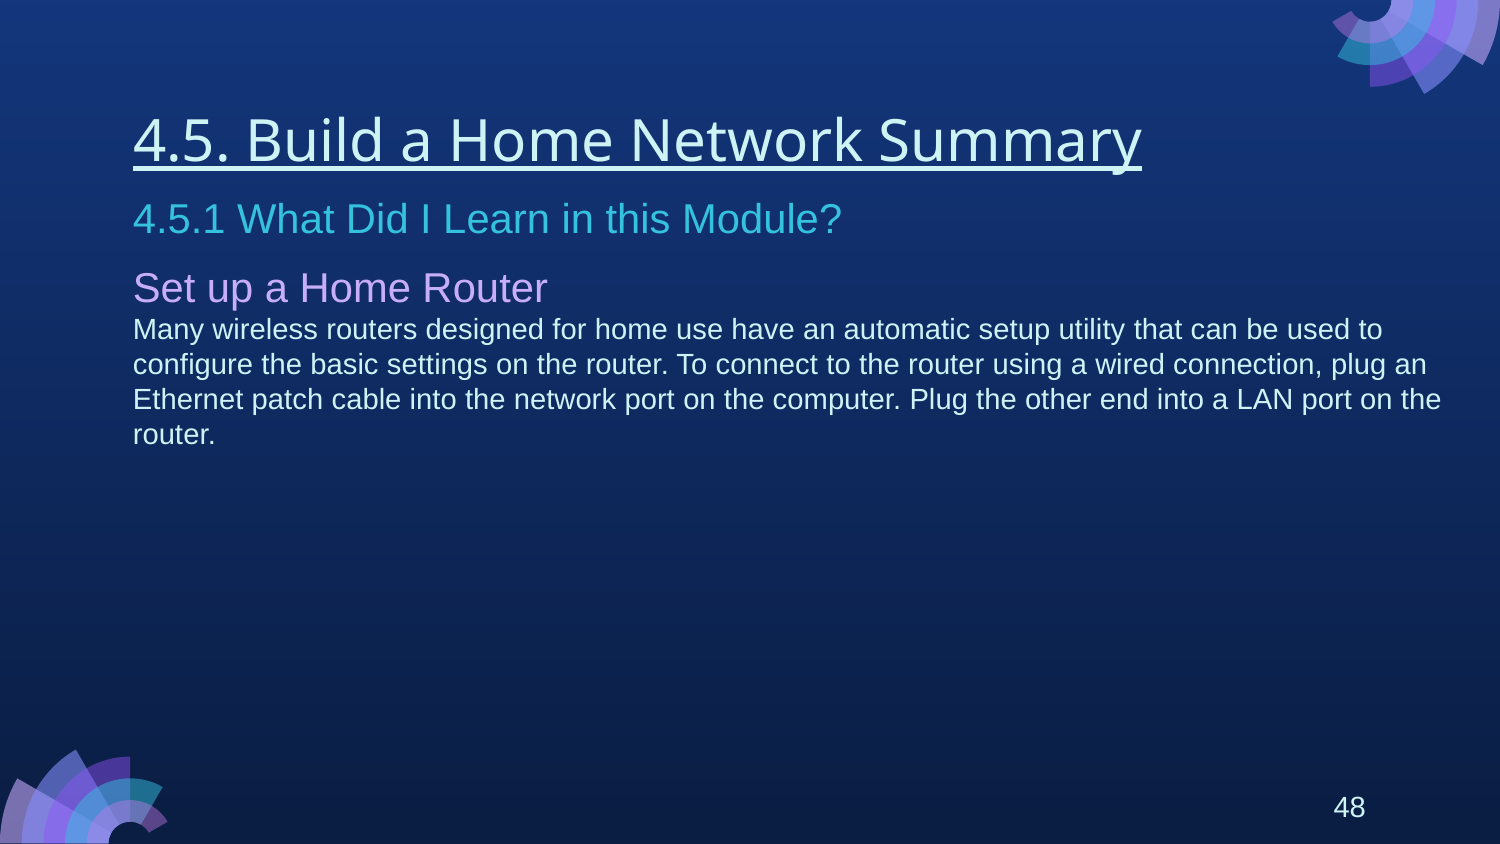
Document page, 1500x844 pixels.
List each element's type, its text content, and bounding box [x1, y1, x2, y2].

text_box Set up a Home Router Many wireless routers designed for home use have an automatic setup utility that can be used to configure the basic settings on the router. To connect to the router using a wired connection, plug an Ethernet patch cable into the network port on the computer. Plug the other end into a LAN port on the router. [118, 253, 1465, 458]
text_box 48 [874, 780, 1381, 826]
title 4.5. Build a Home Network Summary [118, 88, 1382, 183]
text_box 4.5.1 What Did I Learn in this Module? [118, 184, 1465, 249]
